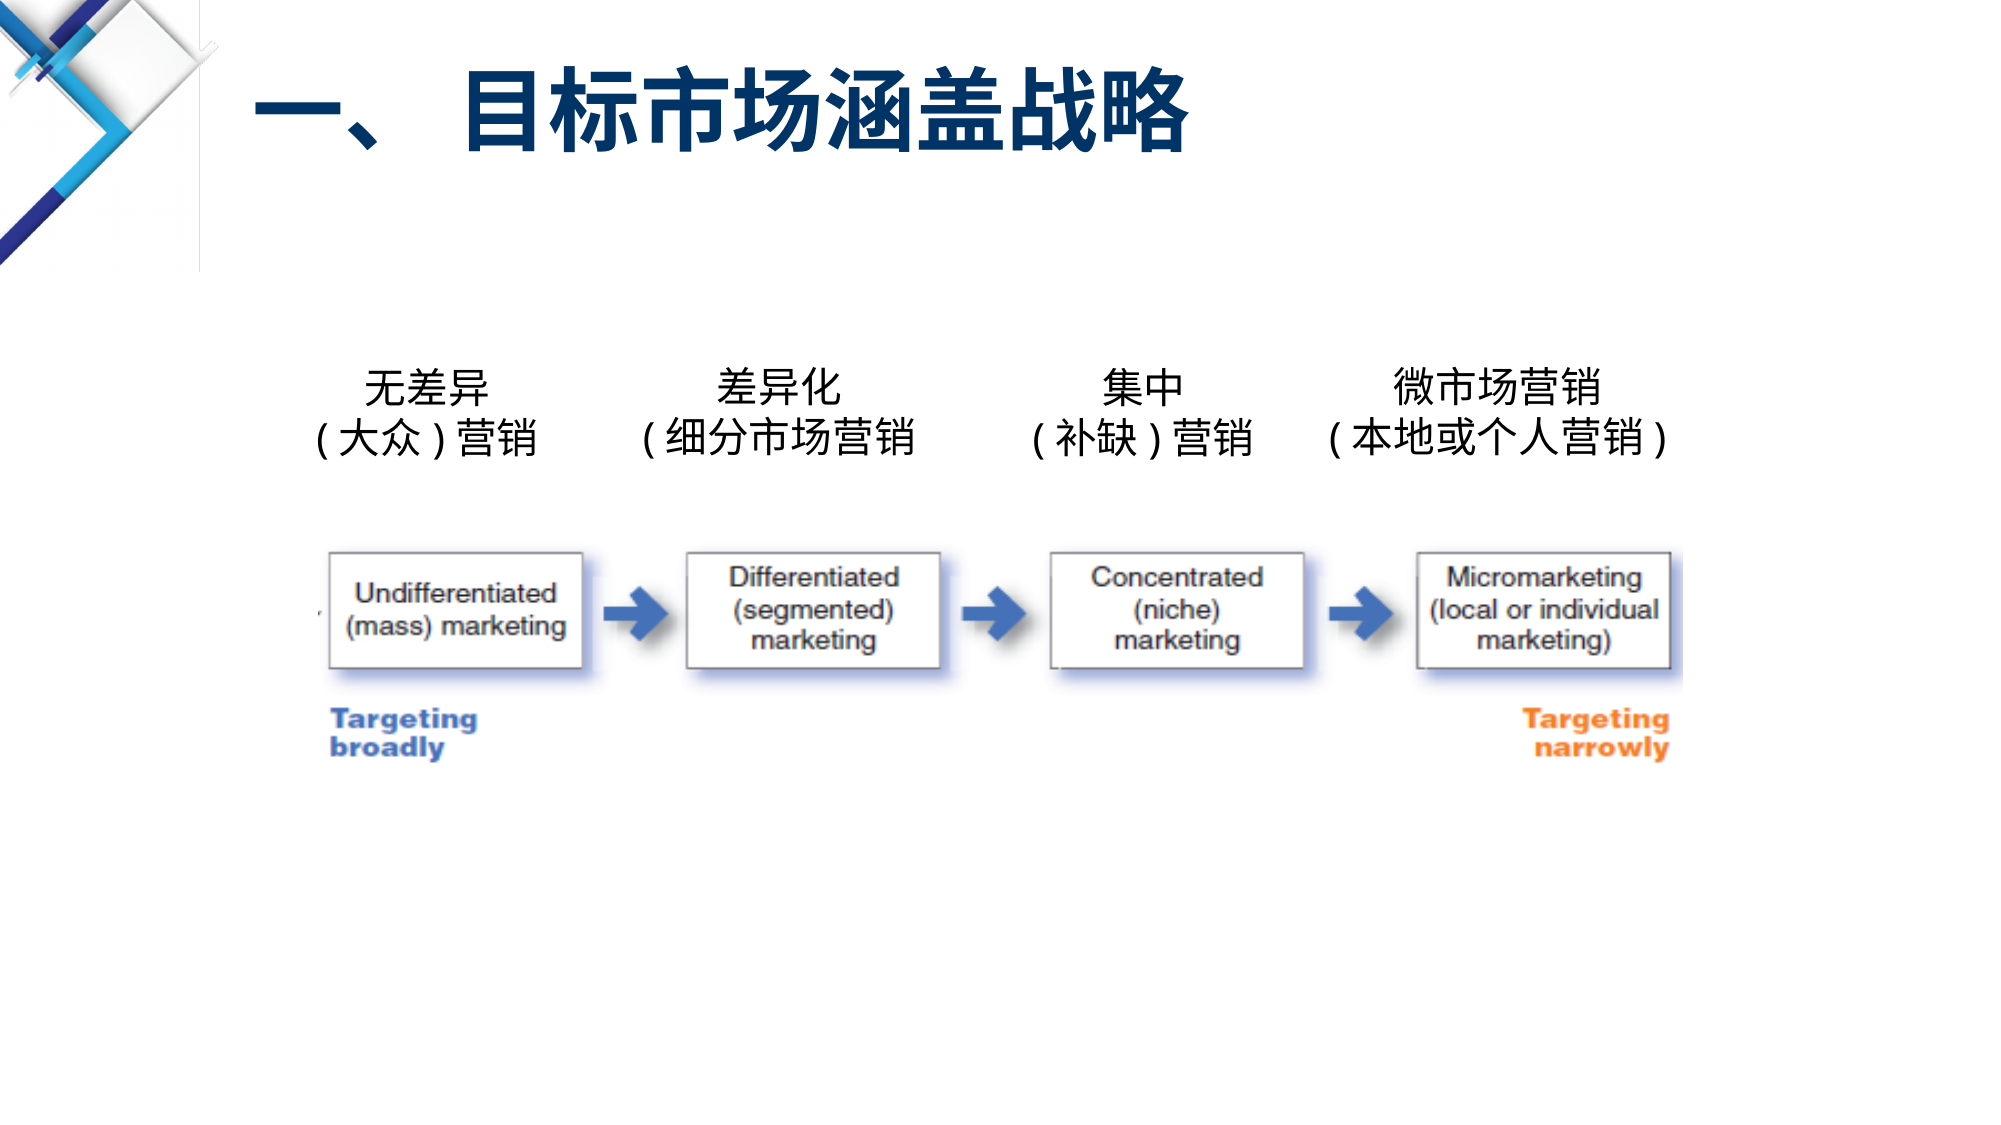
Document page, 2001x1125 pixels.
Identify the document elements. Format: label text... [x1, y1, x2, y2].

picture [0, 0, 220, 272]
text_box 一、 目标市场涵盖战略 [237, 45, 1206, 171]
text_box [254, 353, 1697, 771]
